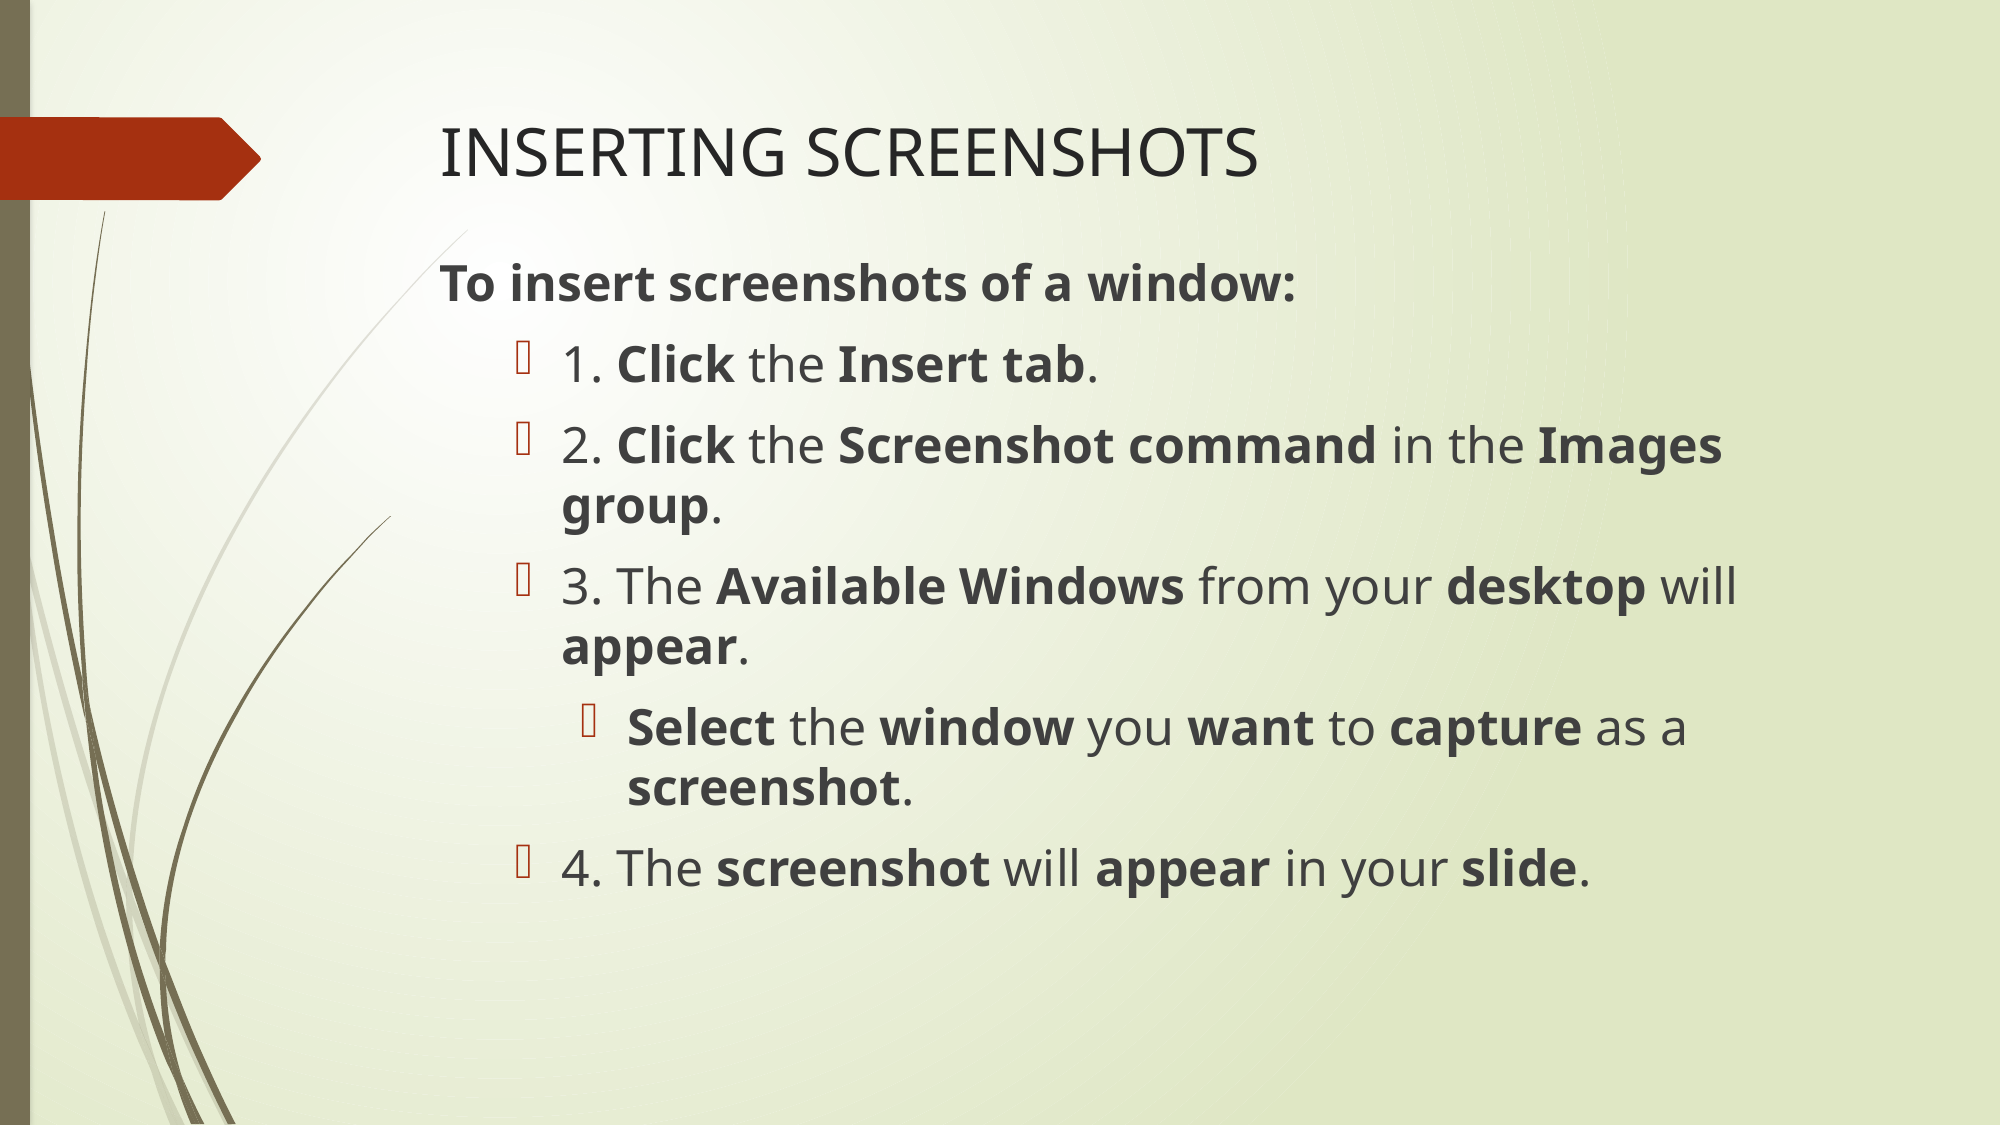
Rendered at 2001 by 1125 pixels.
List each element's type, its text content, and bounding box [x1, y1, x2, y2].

title INSERTING SCREENSHOTS [425, 102, 1888, 244]
list To insert screenshots of a window: 1. Click the Insert tab. 2. Click the Screenshot command in the Images group. 3. The Available Windows from your desktop will appear. Select the window you want to capture as a screenshot. 4. The screenshot will appear in your slide. [424, 244, 1888, 970]
